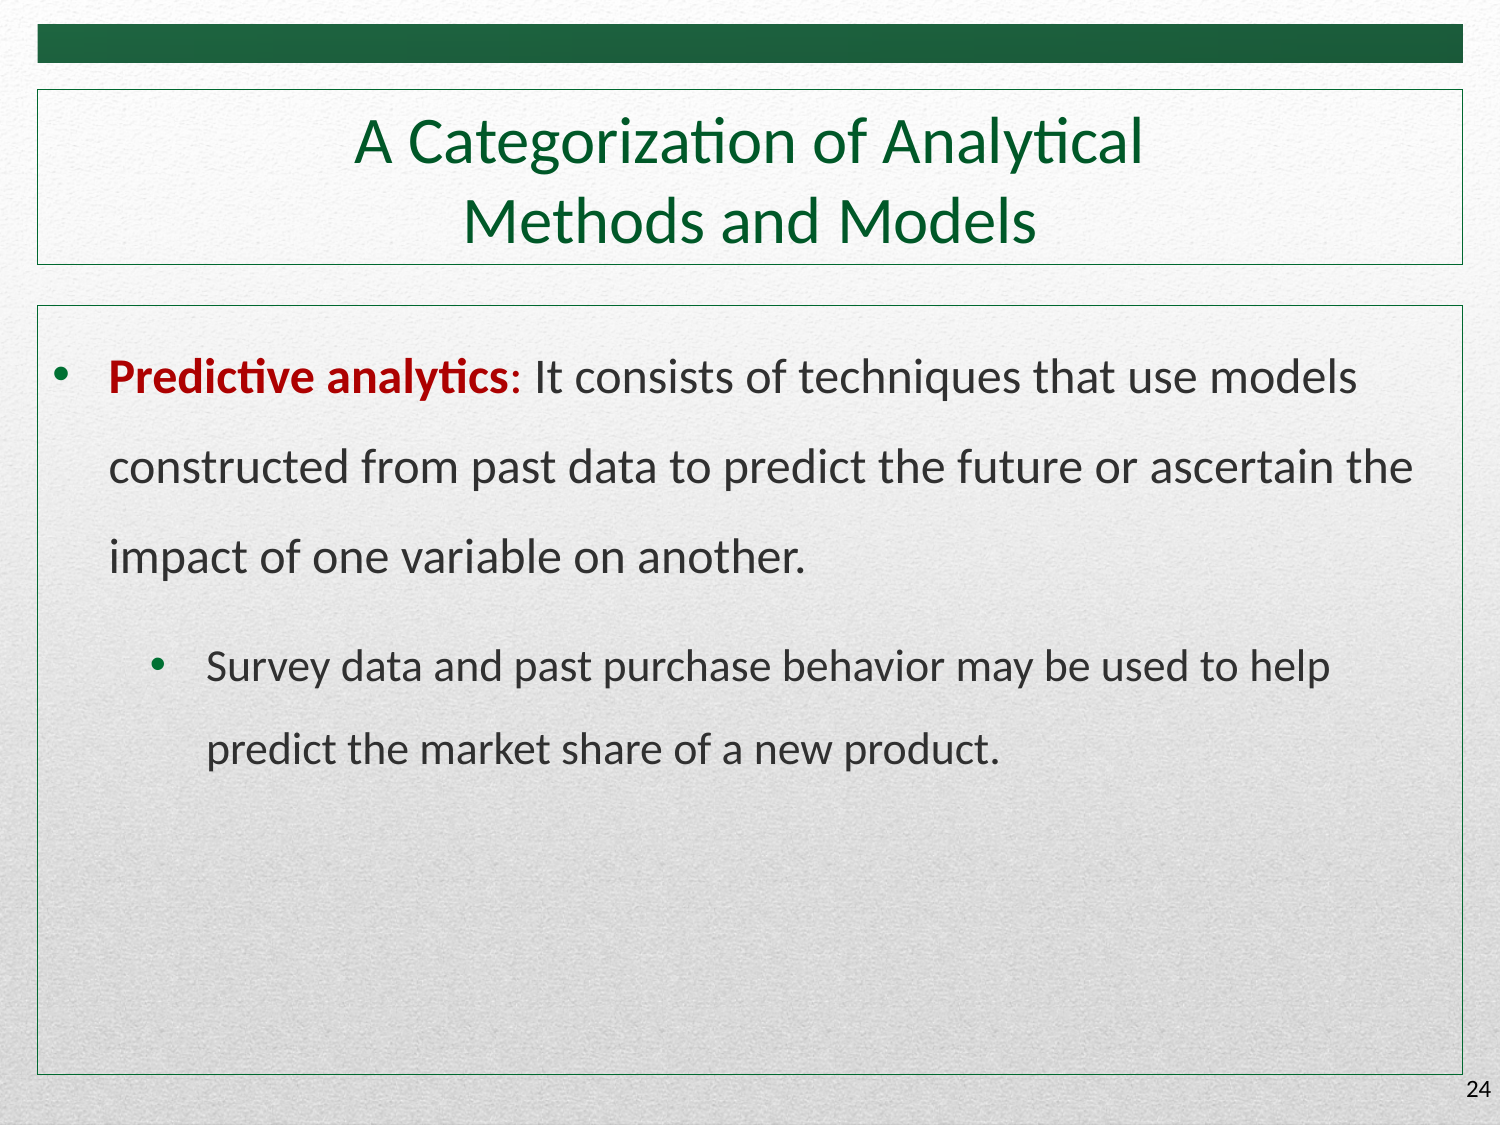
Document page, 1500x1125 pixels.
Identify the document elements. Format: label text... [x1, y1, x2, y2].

picture [37, 24, 1463, 63]
slide_number 24 [1381, 1065, 1500, 1125]
list Predictive analytics: It consists of techniques that use models constructed from past data to predict the future or ascertain the impact of one variable on another. Survey data and past purchase behavior may be used to help predict the market share of a new product. [37, 305, 1463, 1075]
title A Categorization of Analytical Methods and Models [37, 89, 1463, 265]
